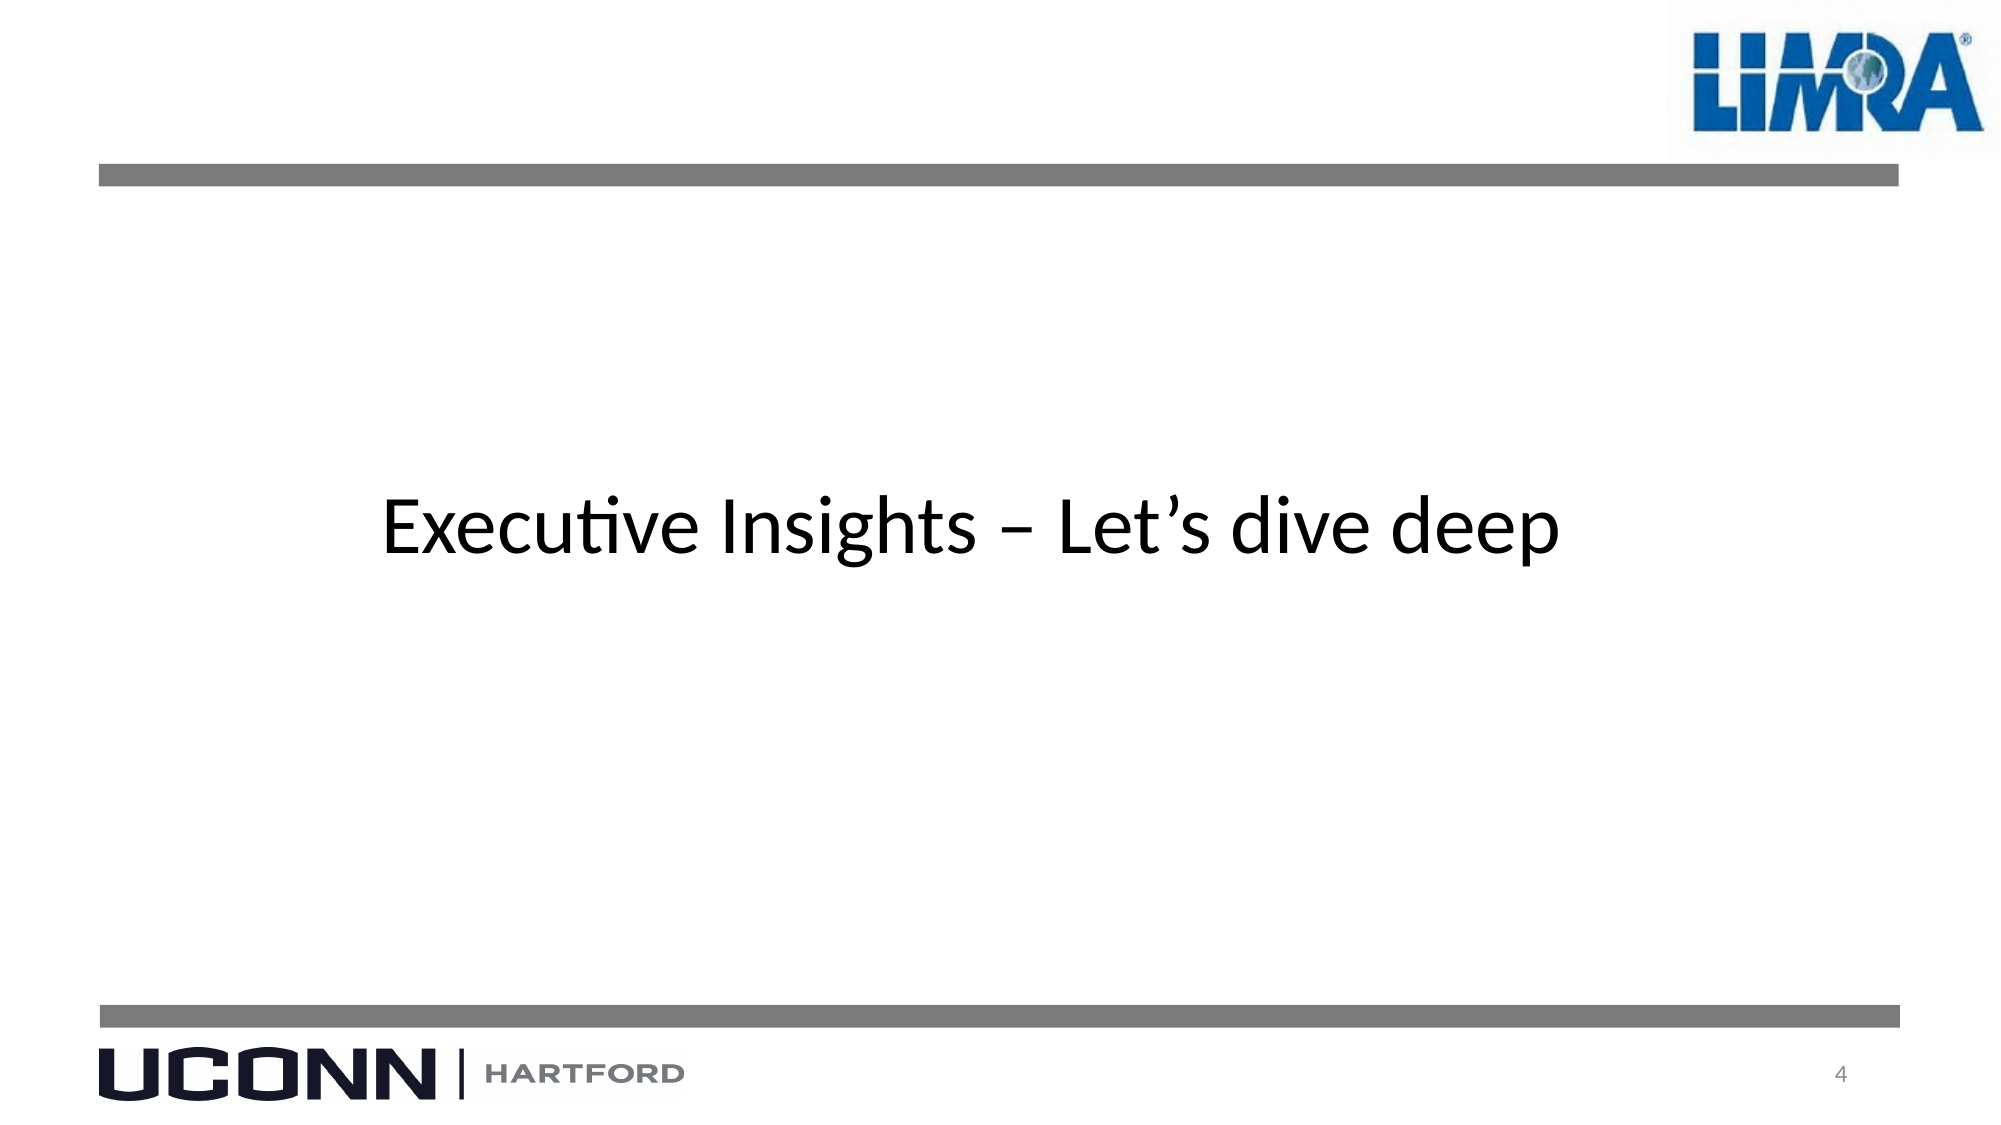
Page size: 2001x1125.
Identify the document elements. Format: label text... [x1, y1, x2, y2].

slide_number 4 [1813, 1042, 1863, 1103]
text_box Executive Insights – Let’s dive deep [363, 463, 1580, 578]
picture [99, 1047, 684, 1101]
picture [1667, 0, 2000, 160]
